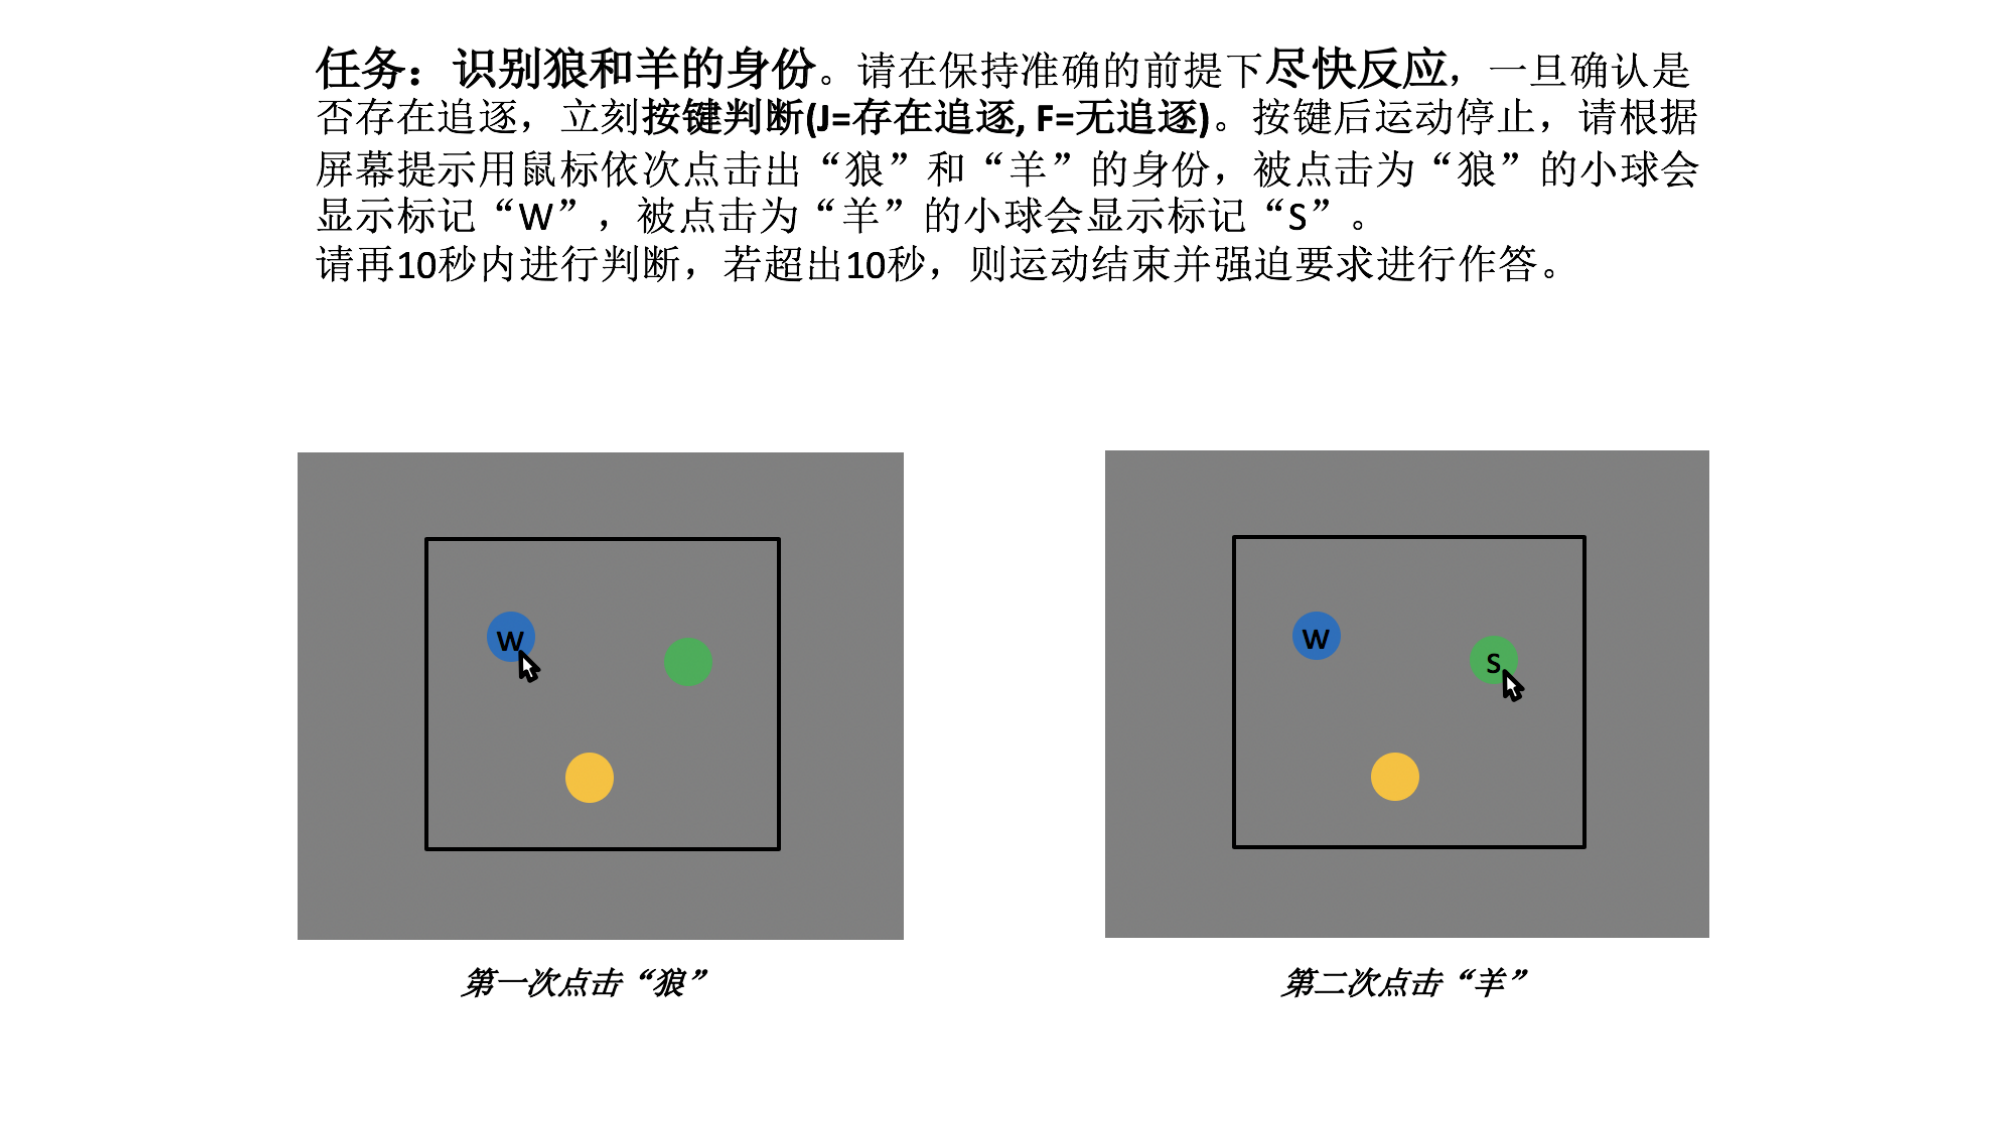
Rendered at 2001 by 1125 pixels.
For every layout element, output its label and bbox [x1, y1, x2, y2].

list [209, 1, 1763, 1125]
